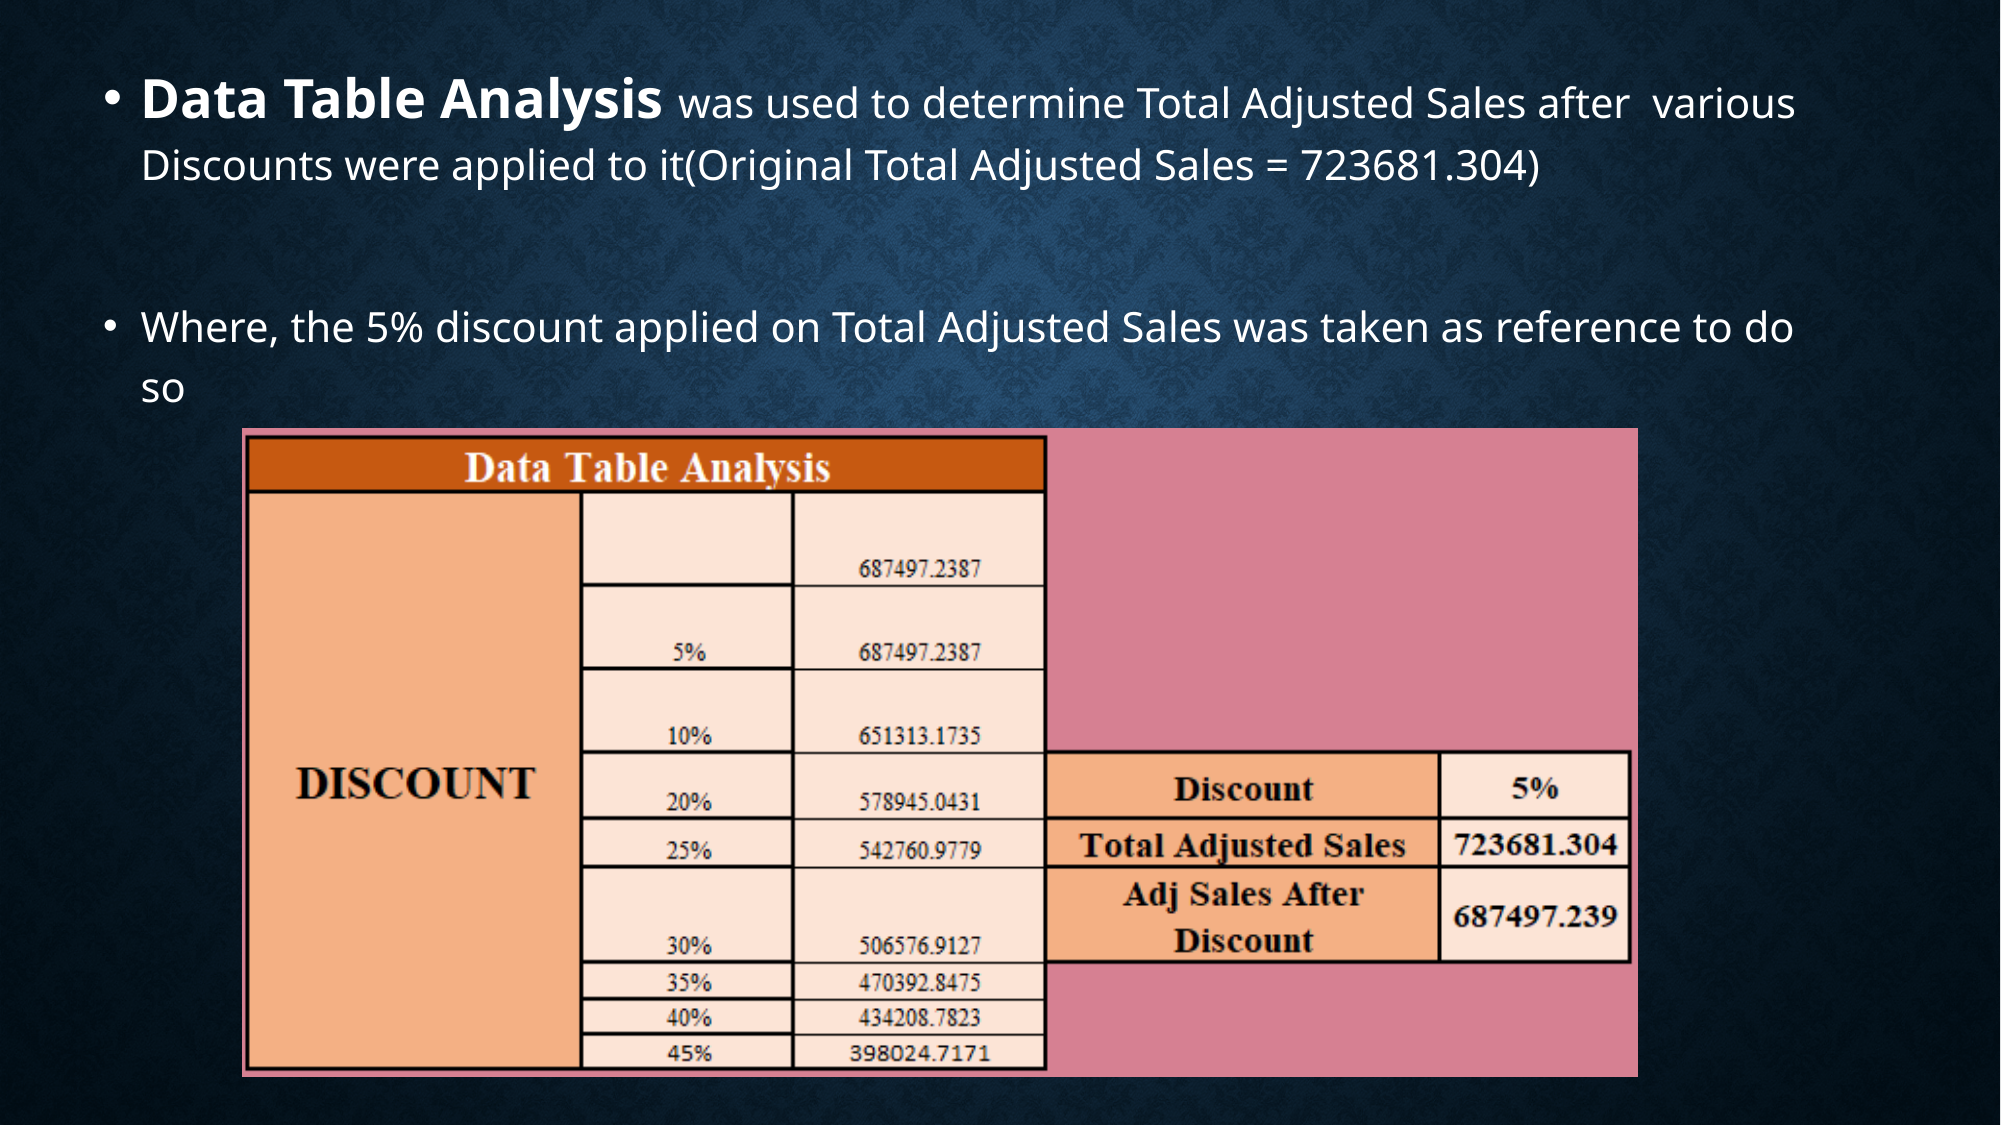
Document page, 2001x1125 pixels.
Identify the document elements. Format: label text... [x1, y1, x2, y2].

list Data Table Analysis was used to determine Total Adjusted Sales after various Discounts were applied to it(Original Total Adjusted Sales = 723681.304) Where, the 5% discount applied on Total Adjusted Sales was taken as reference to do so [88, 43, 1813, 465]
picture [241, 428, 1639, 1078]
